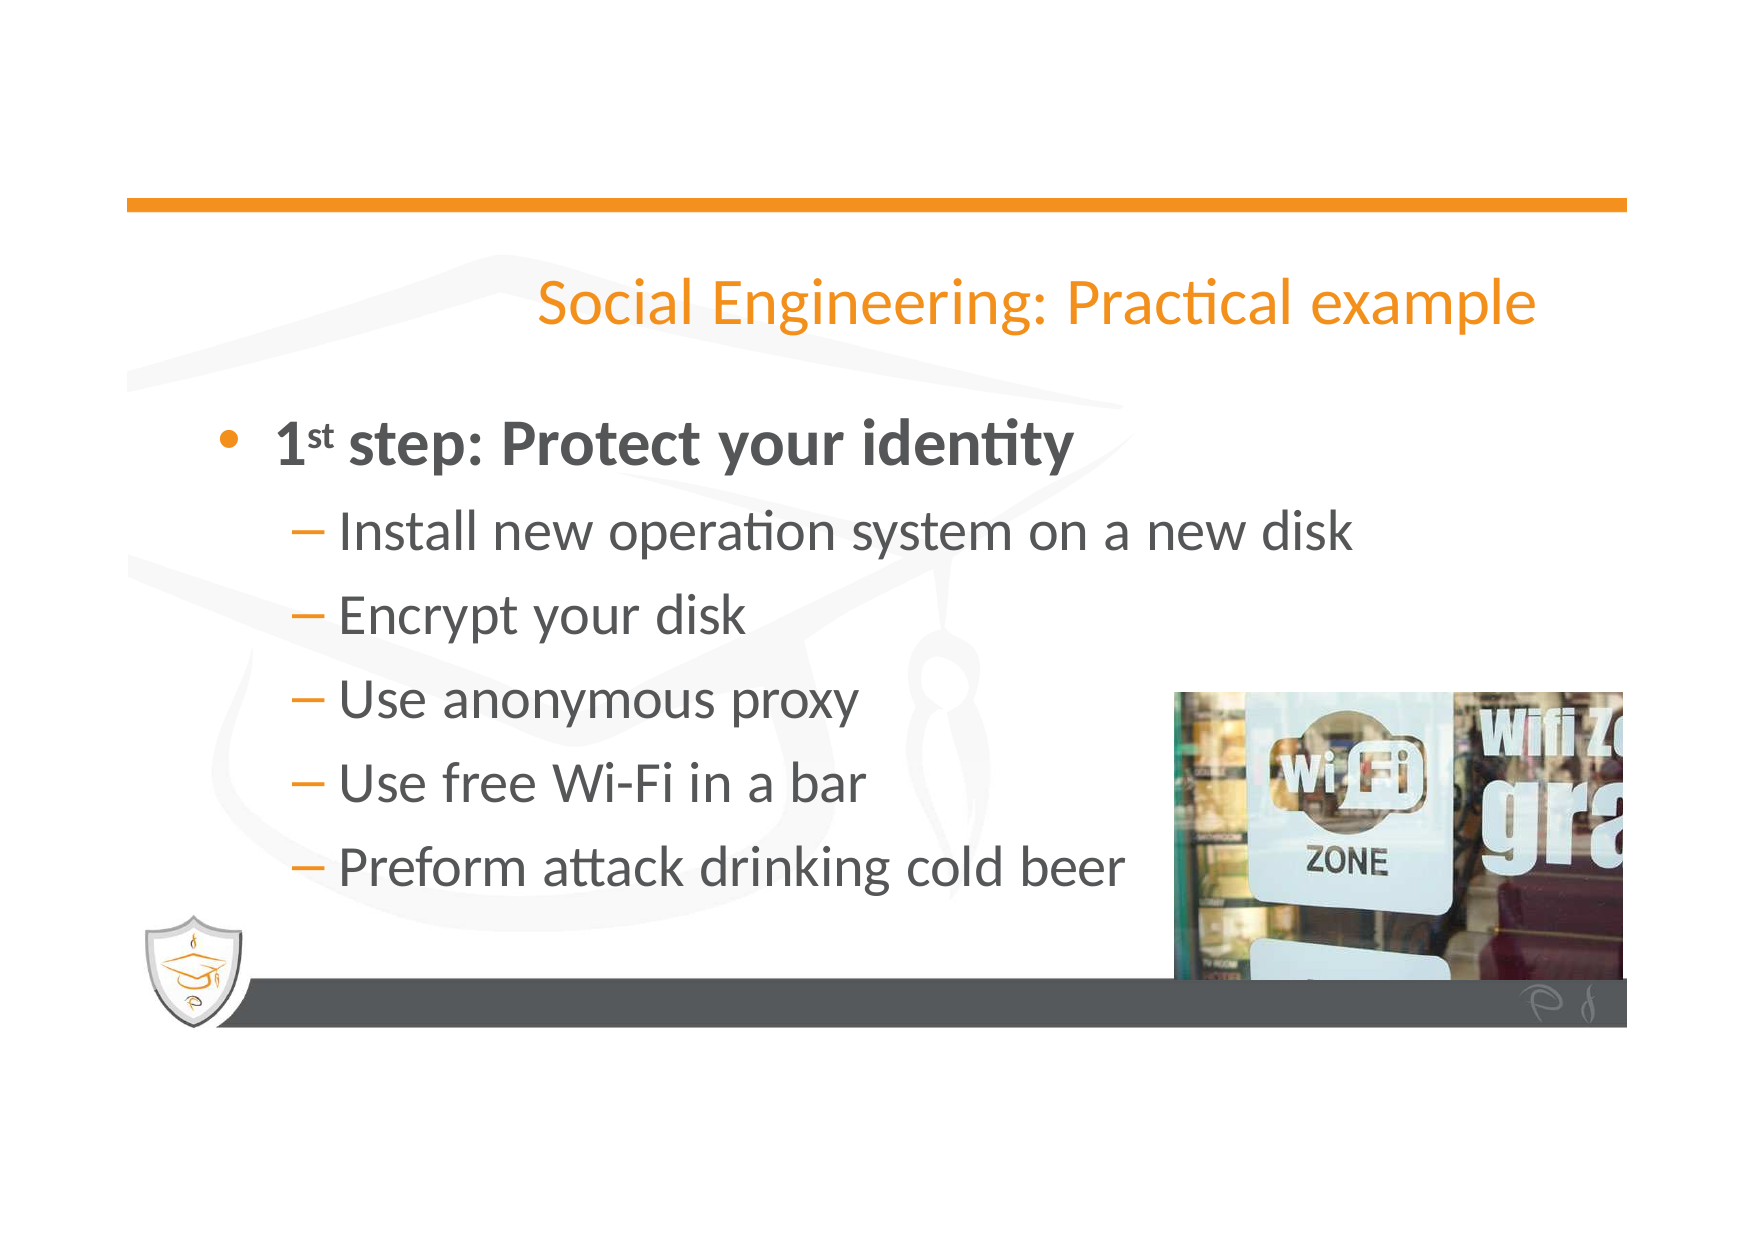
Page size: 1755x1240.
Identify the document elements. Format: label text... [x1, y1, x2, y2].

title Social Engineering: Practical example [453, 255, 1540, 466]
picture [126, 197, 1627, 1042]
text_box 1st step: Protect your identity Install new operation system on a new disk Encrypt your disk Use anonymous proxy Use free Wi-Fi in a bar Preform attack drinking cold beer [210, 379, 1359, 899]
